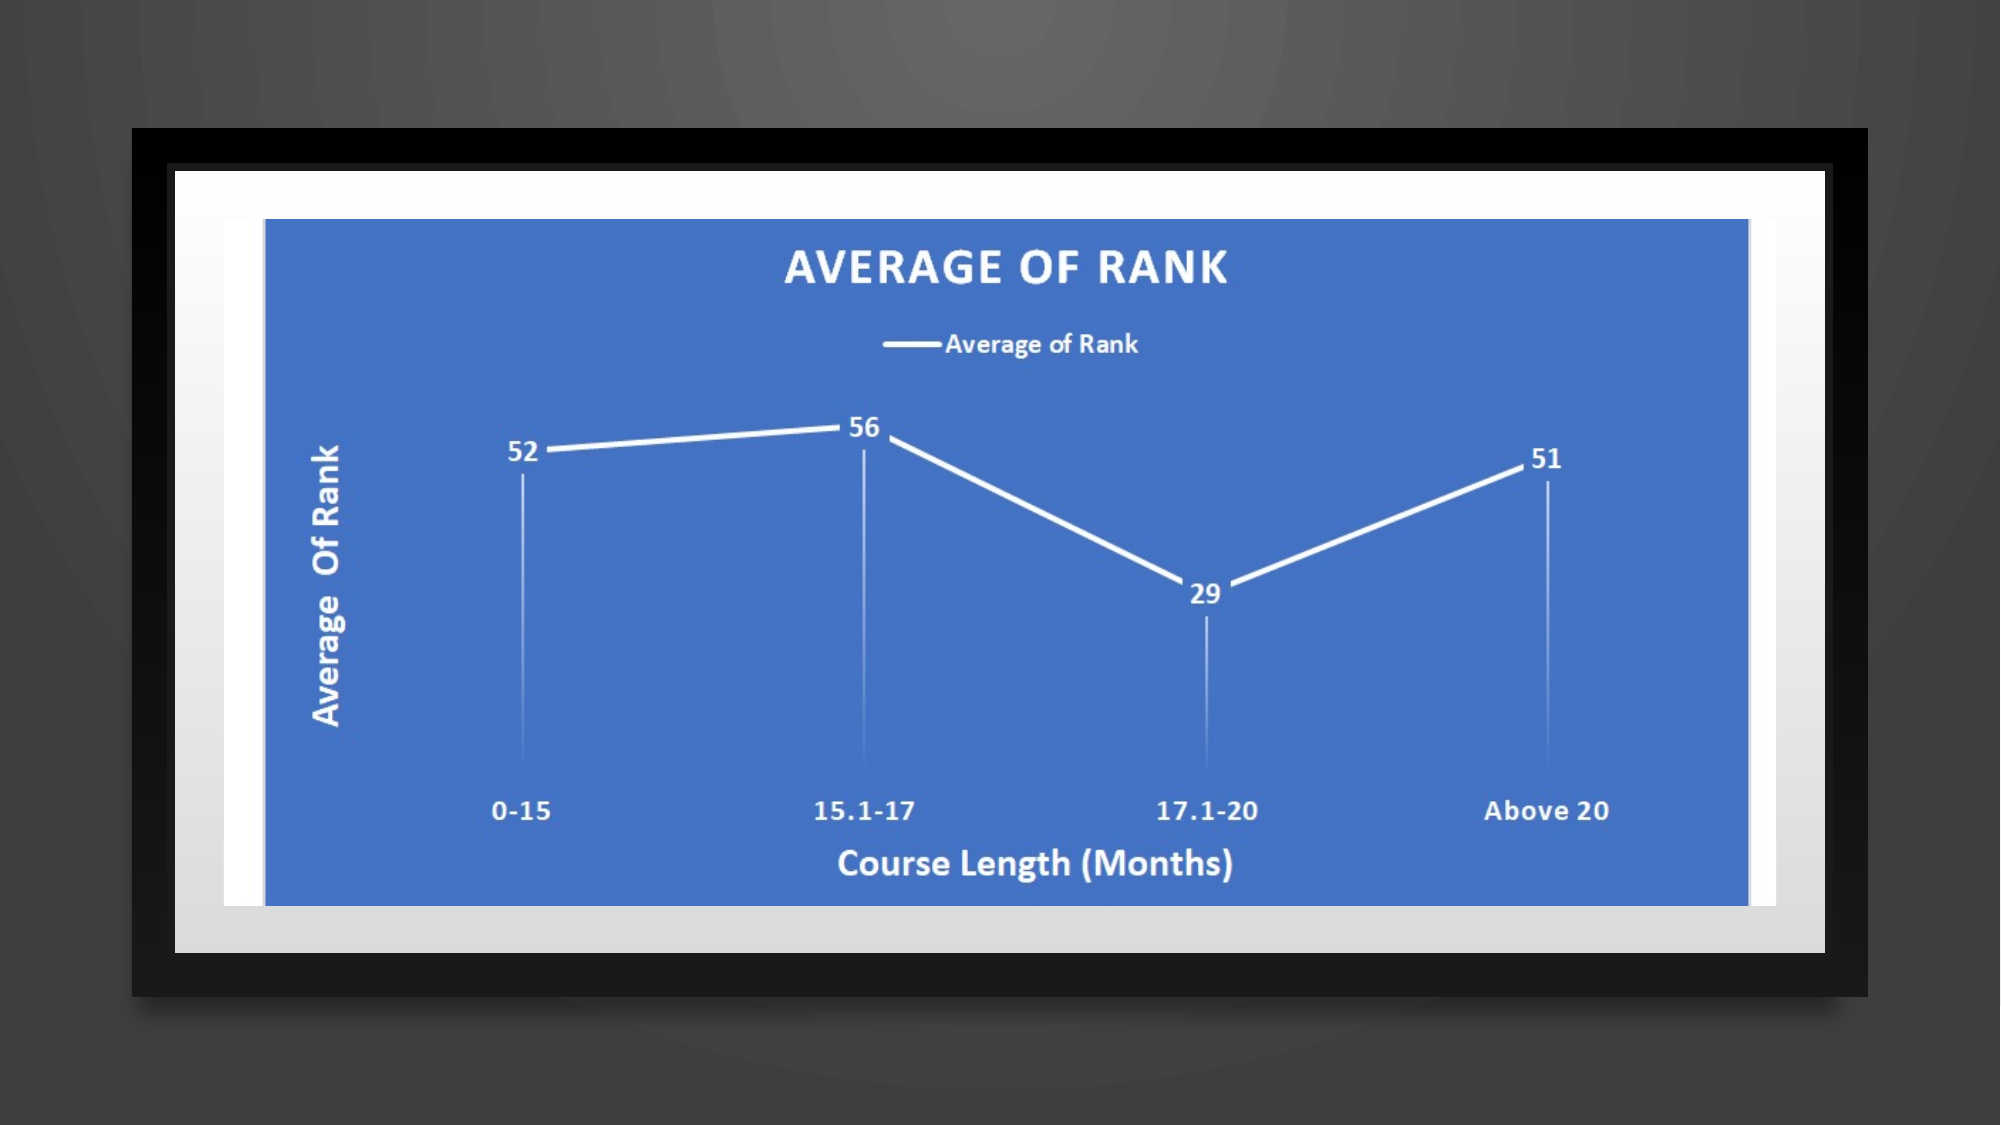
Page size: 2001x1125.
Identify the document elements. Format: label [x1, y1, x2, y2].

text_box [0, 0, 2000, 1125]
text_box [170, 166, 1829, 958]
picture [223, 219, 1777, 906]
text_box [131, 128, 1869, 997]
